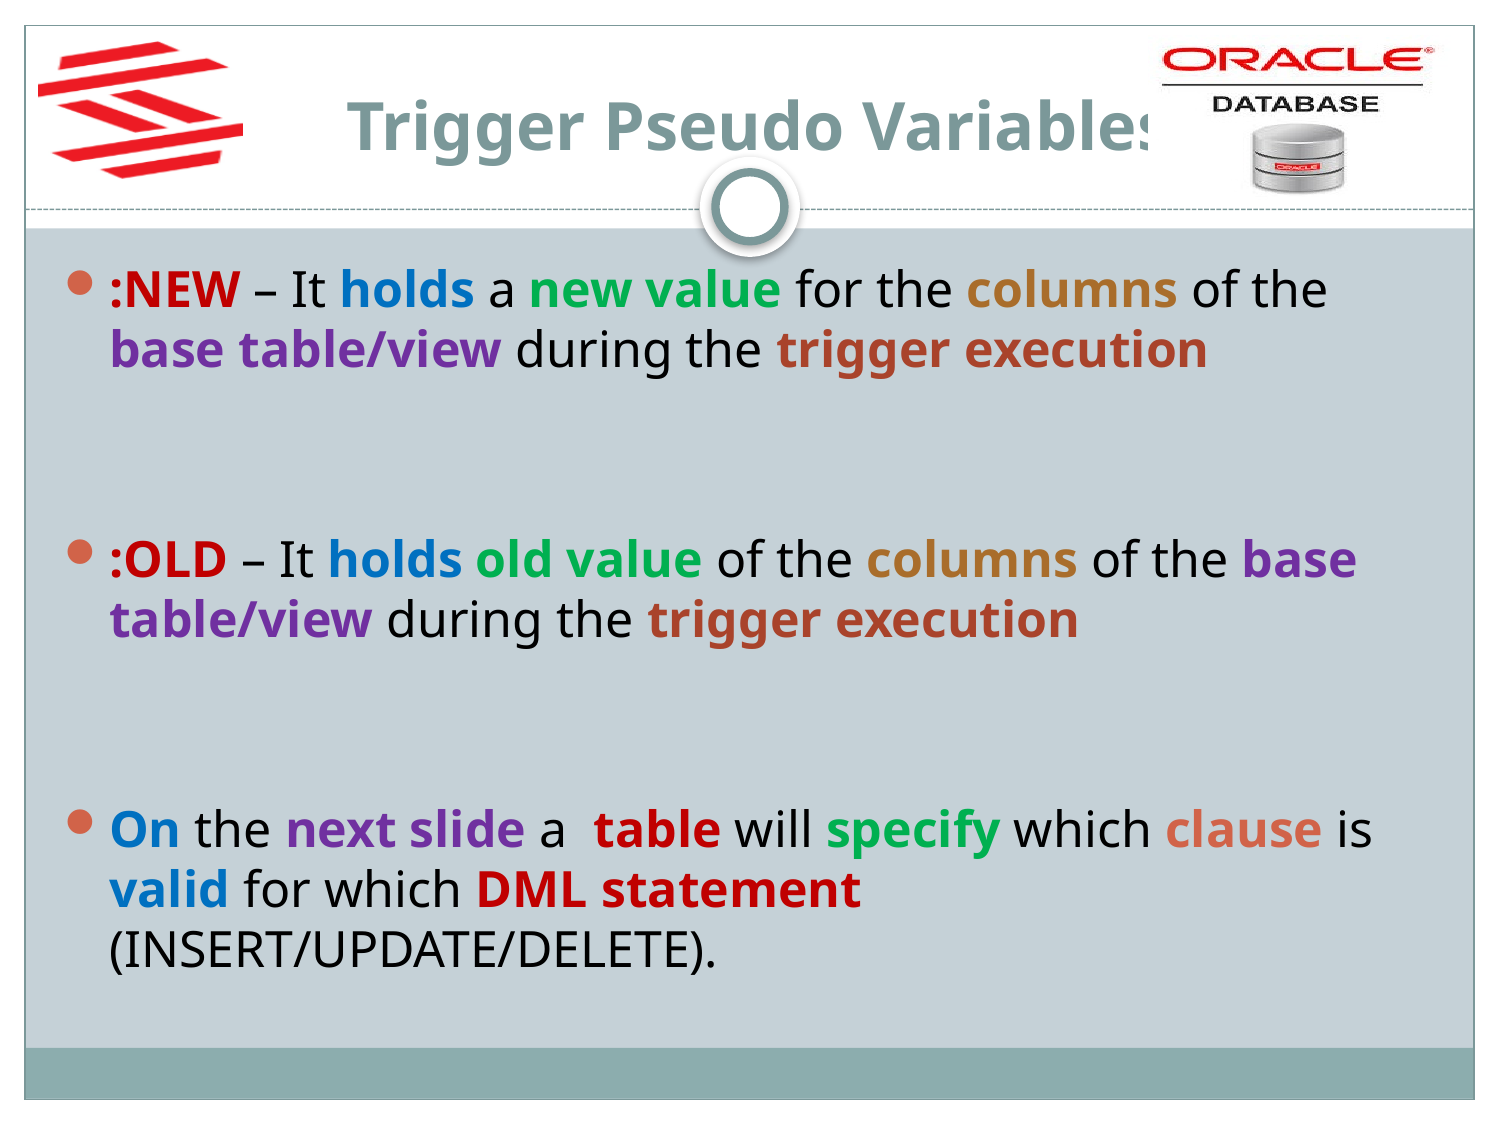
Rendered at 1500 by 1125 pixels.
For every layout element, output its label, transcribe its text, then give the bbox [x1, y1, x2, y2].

picture [37, 40, 243, 185]
title Trigger Pseudo Variables [248, 46, 1141, 172]
list :NEW – It holds a new value for the columns of the base table/view during the trigger execution :OLD – It holds old value of the columns of the base table/view during the trigger execution On the next slide a table will specify which clause is valid for which DML statement (INSERT/UPDATE/DELETE). [49, 250, 1445, 1047]
picture [1148, 34, 1453, 200]
